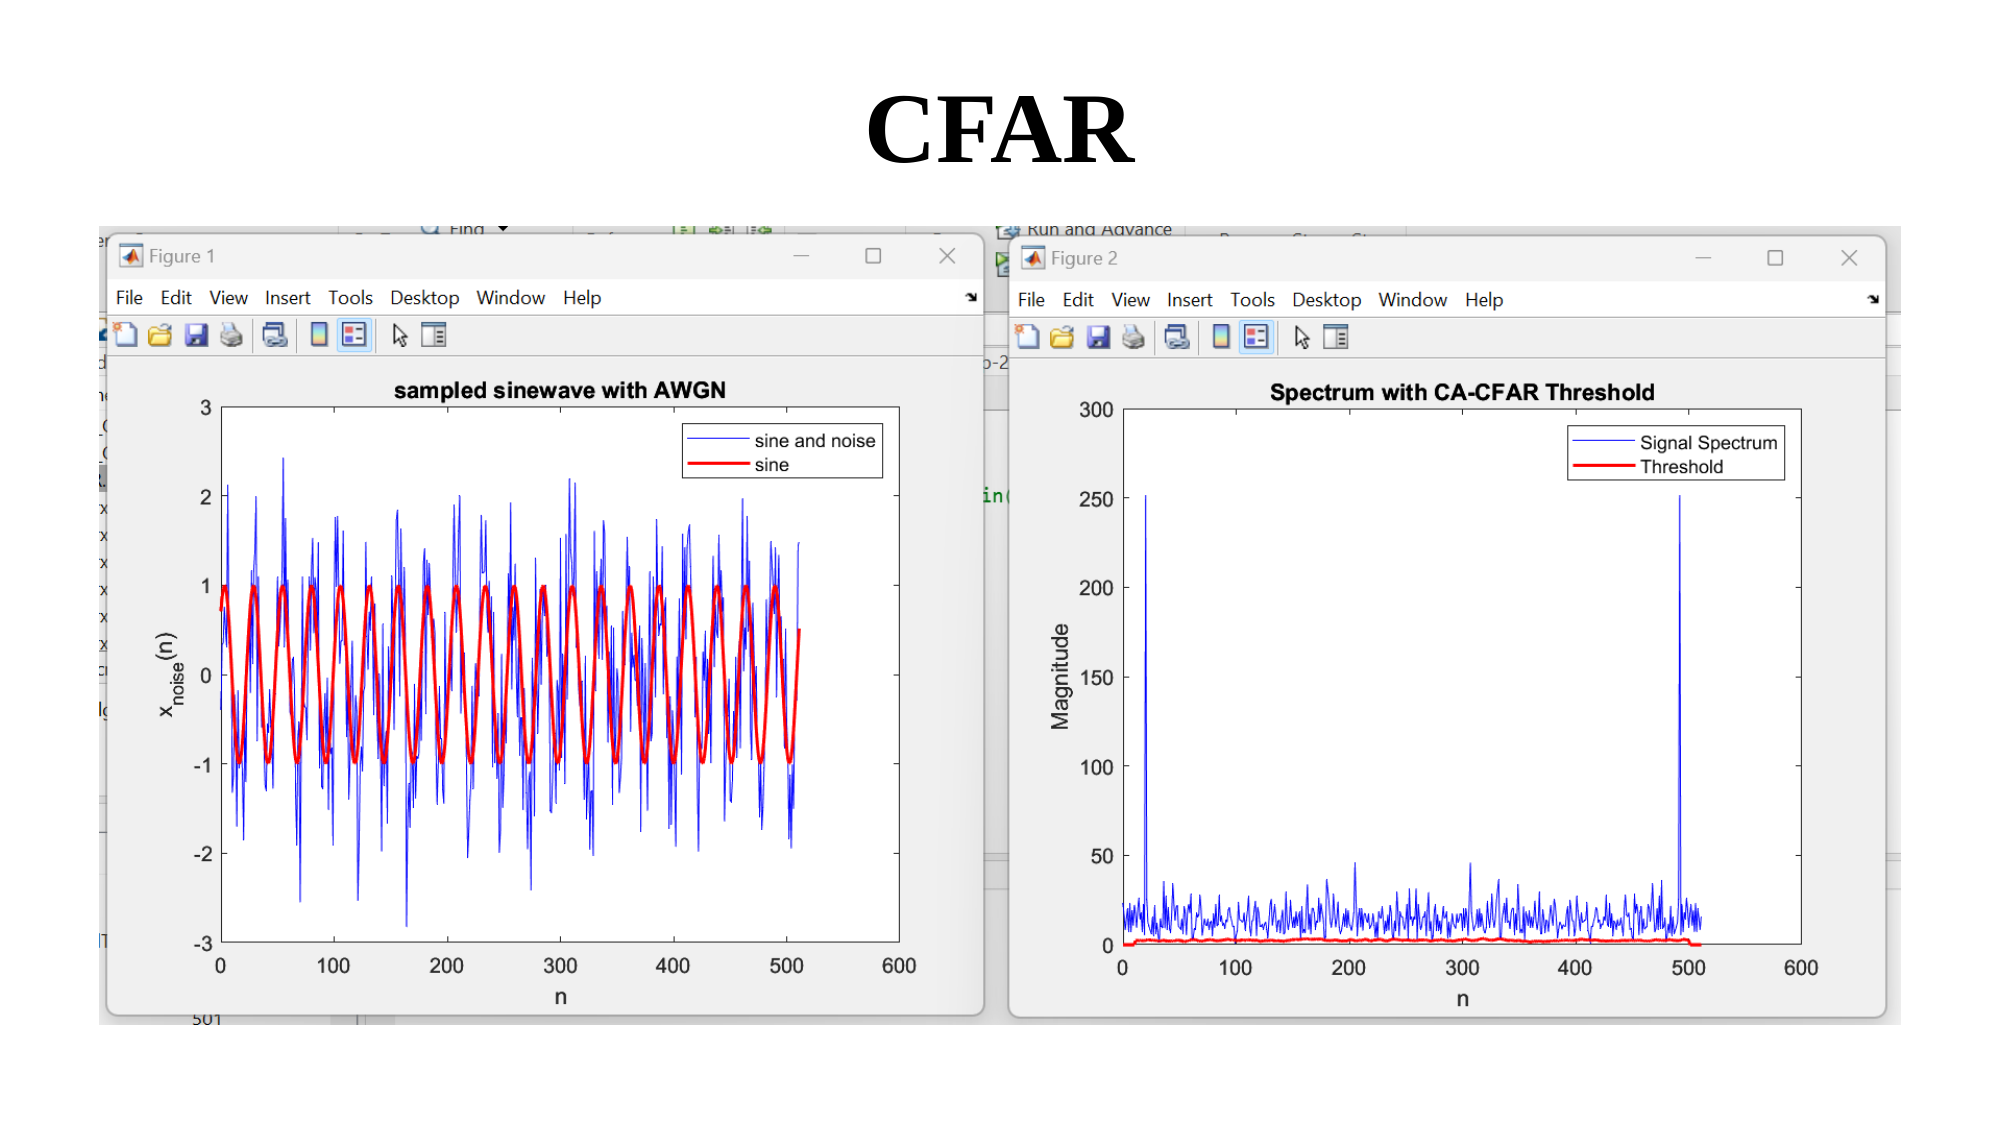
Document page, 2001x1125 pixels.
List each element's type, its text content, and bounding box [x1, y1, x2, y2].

picture [99, 226, 1901, 1025]
text_box CFAR [849, 54, 1150, 190]
